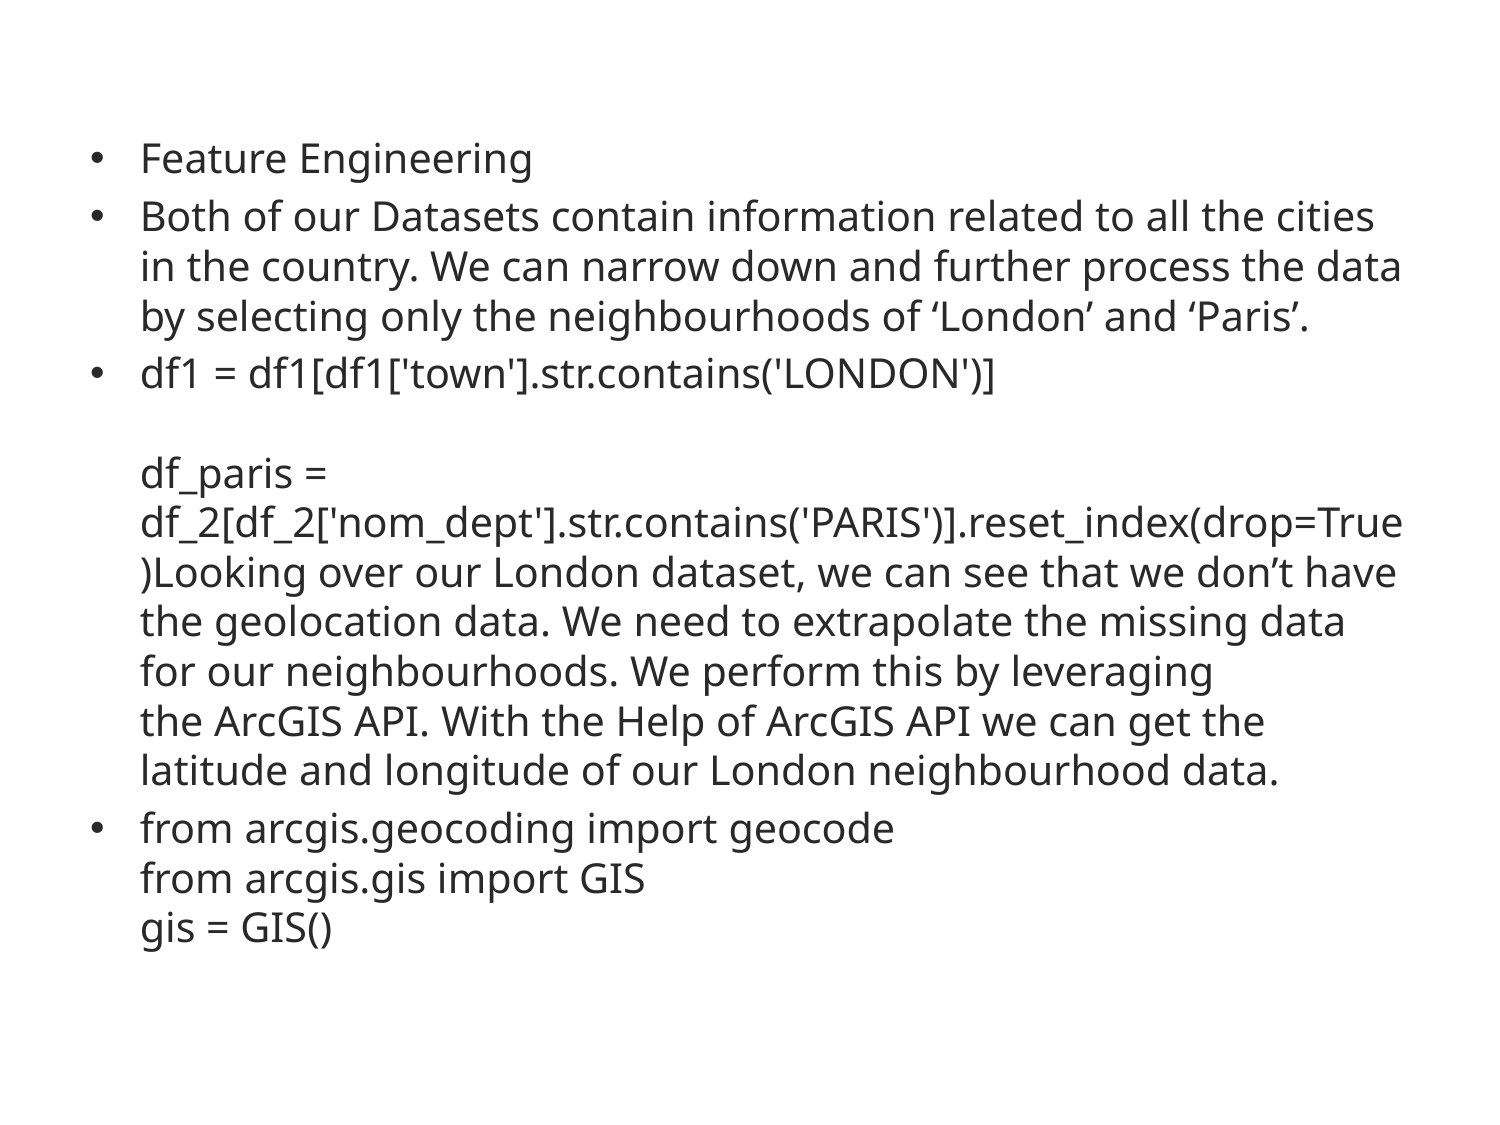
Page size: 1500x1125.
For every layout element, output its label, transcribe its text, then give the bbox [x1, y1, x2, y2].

list Feature Engineering Both of our Datasets contain information related to all the cities in the country. We can narrow down and further process the data by selecting only the neighbourhoods of ‘London’ and ‘Paris’. df1 = df1[df1['town'].str.contains('LONDON')] df_paris = df_2[df_2['nom_dept'].str.contains('PARIS')].reset_index(drop=True)Looking over our London dataset, we can see that we don’t have the geolocation data. We need to extrapolate the missing data for our neighbourhoods. We perform this by leveraging the ArcGIS API. With the Help of ArcGIS API we can get the latitude and longitude of our London neighbourhood data. from arcgis.geocoding import geocode from arcgis.gis import GIS gis = GIS() [75, 125, 1425, 1005]
